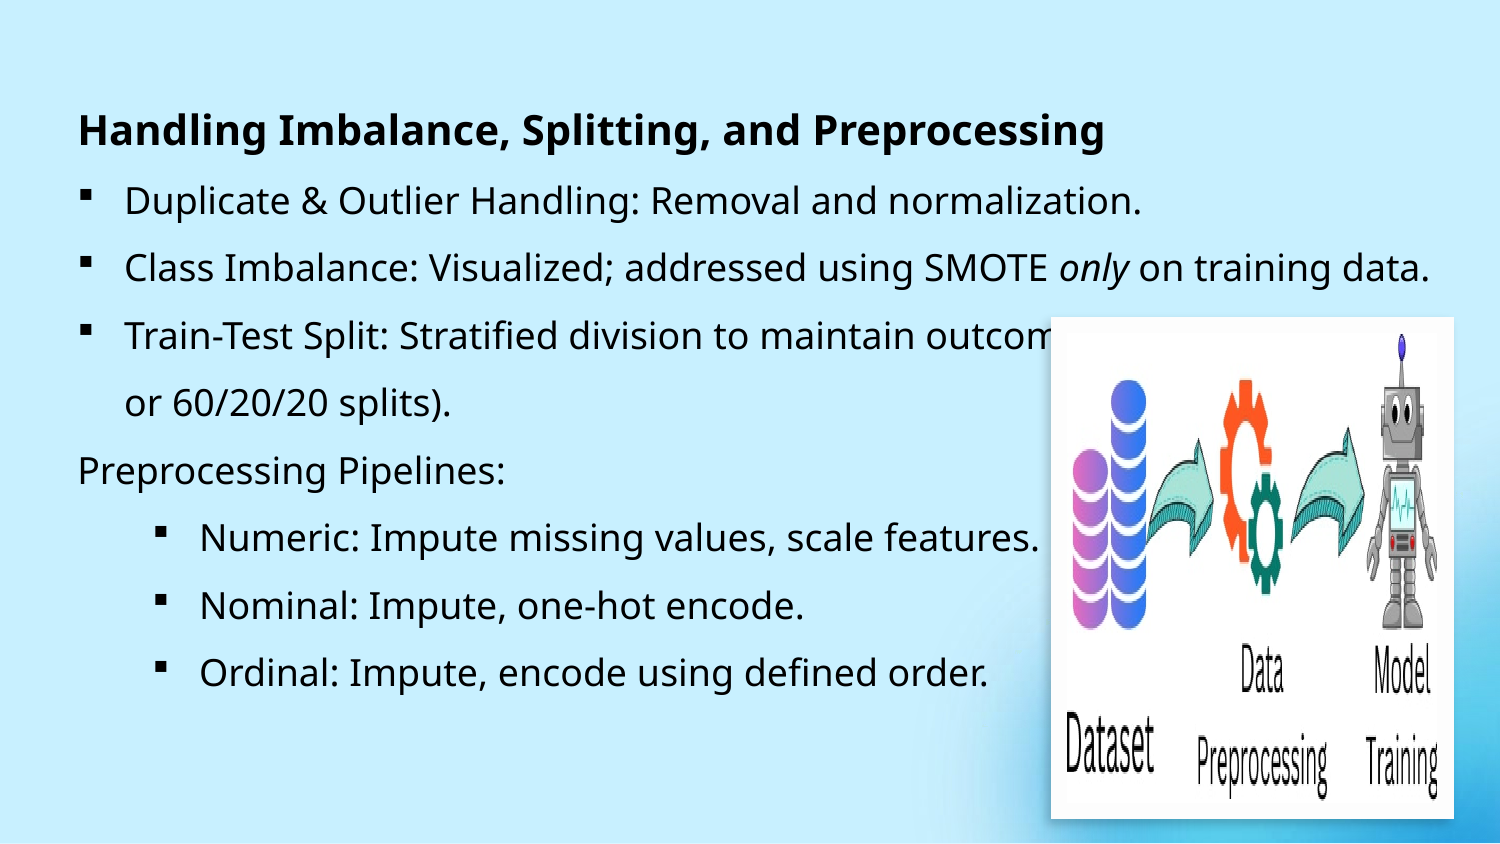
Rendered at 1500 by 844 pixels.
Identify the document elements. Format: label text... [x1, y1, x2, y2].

picture [839, 333, 1500, 843]
text_box Handling Imbalance, Splitting, and Preprocessing Duplicate & Outlier Handling: Removal and normalization. Class Imbalance: Visualized; addressed using SMOTE only on training data. Train-Test Split: Stratified division to maintain outcome ratios (often 80/20 or 60/20/20 splits). Preprocessing Pipelines: Numeric: Impute missing values, scale features. Nominal: Impute, one-hot encode. Ordinal: Impute, encode using defined order. [62, 96, 1463, 702]
